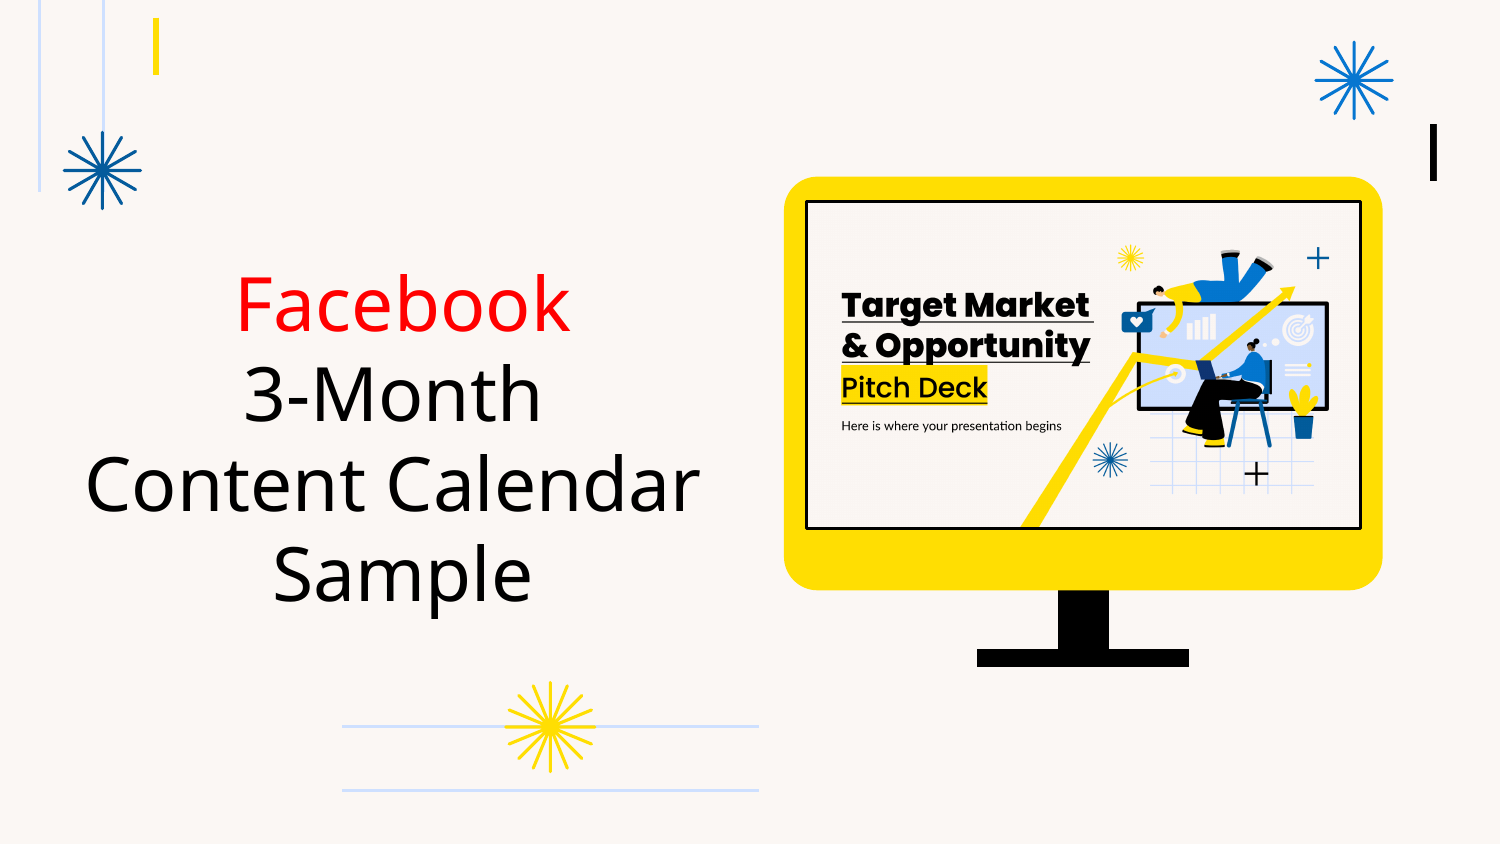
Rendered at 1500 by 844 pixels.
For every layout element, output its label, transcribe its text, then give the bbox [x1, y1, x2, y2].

picture [807, 202, 1360, 528]
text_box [341, 666, 760, 844]
title Facebook 3-Month Content Calendar Sample [0, 241, 778, 530]
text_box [783, 176, 1383, 668]
